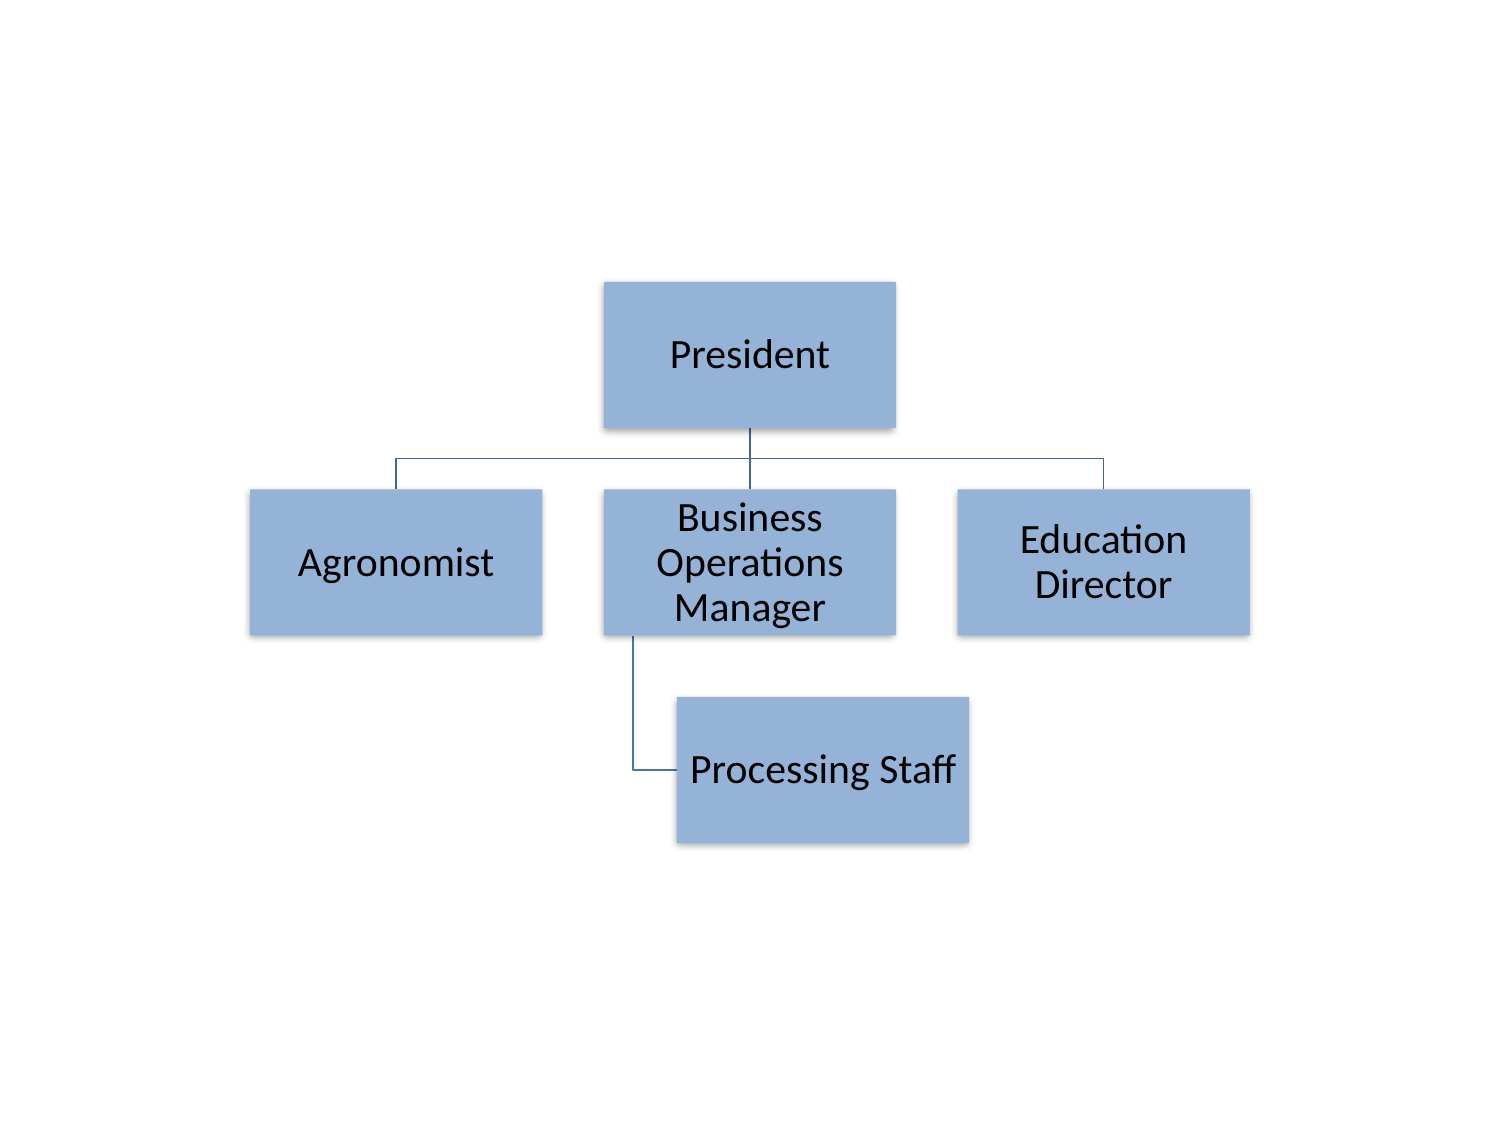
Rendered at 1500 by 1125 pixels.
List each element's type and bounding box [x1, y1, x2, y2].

text_box [249, 228, 1251, 897]
